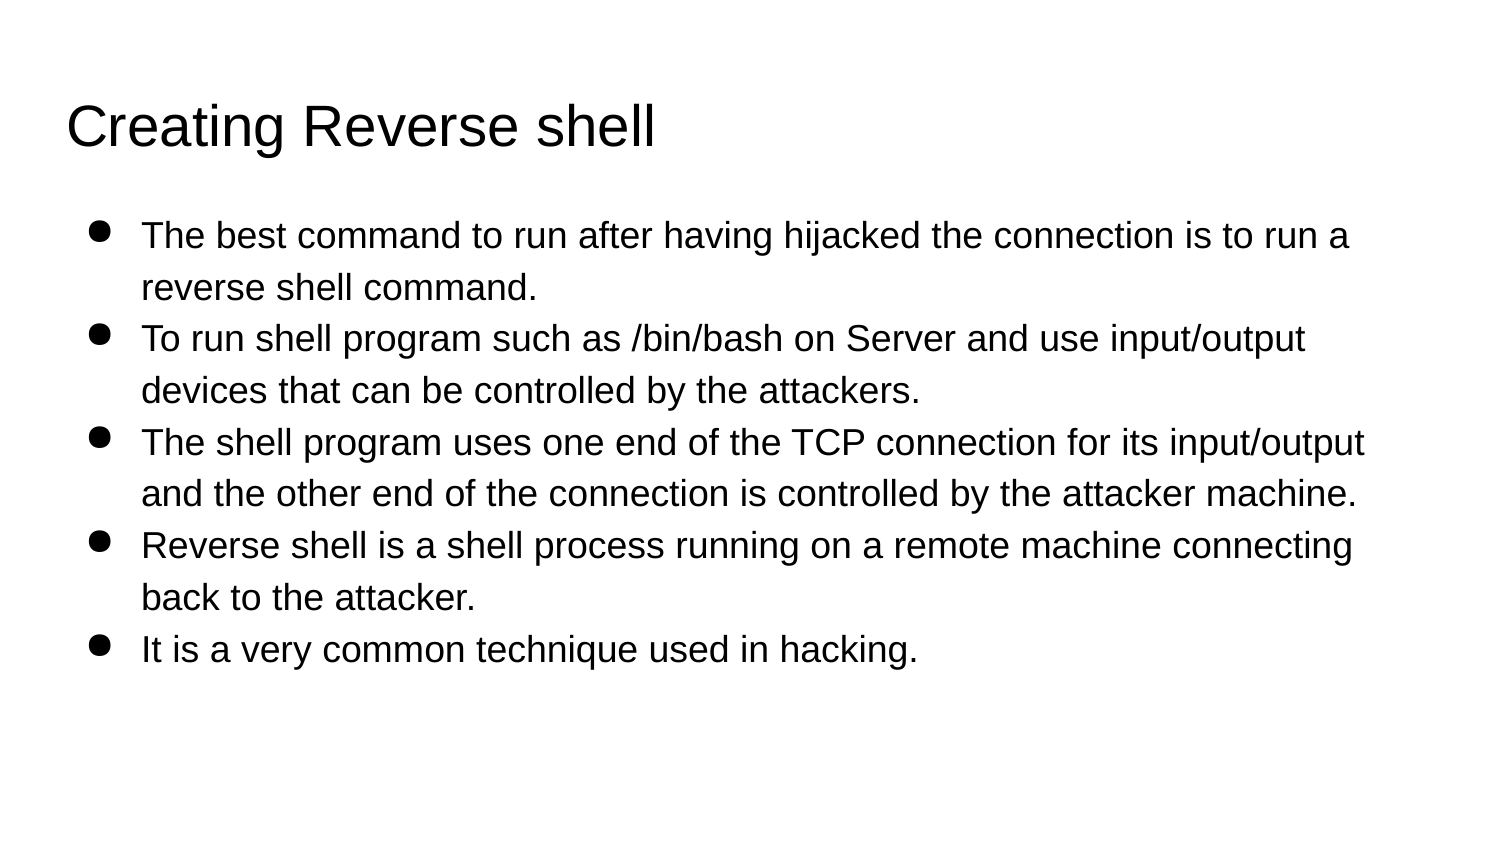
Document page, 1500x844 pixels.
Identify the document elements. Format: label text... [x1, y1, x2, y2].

title Creating Reverse shell [51, 72, 1449, 167]
list The best command to run after having hijacked the connection is to run a reverse shell command. To run shell program such as /bin/bash on Server and use input/output devices that can be controlled by the attackers. The shell program uses one end of the TCP connection for its input/output and the other end of the connection is controlled by the attacker machine. Reverse shell is a shell process running on a remote machine connecting back to the attacker. It is a very common technique used in hacking. [51, 189, 1449, 750]
